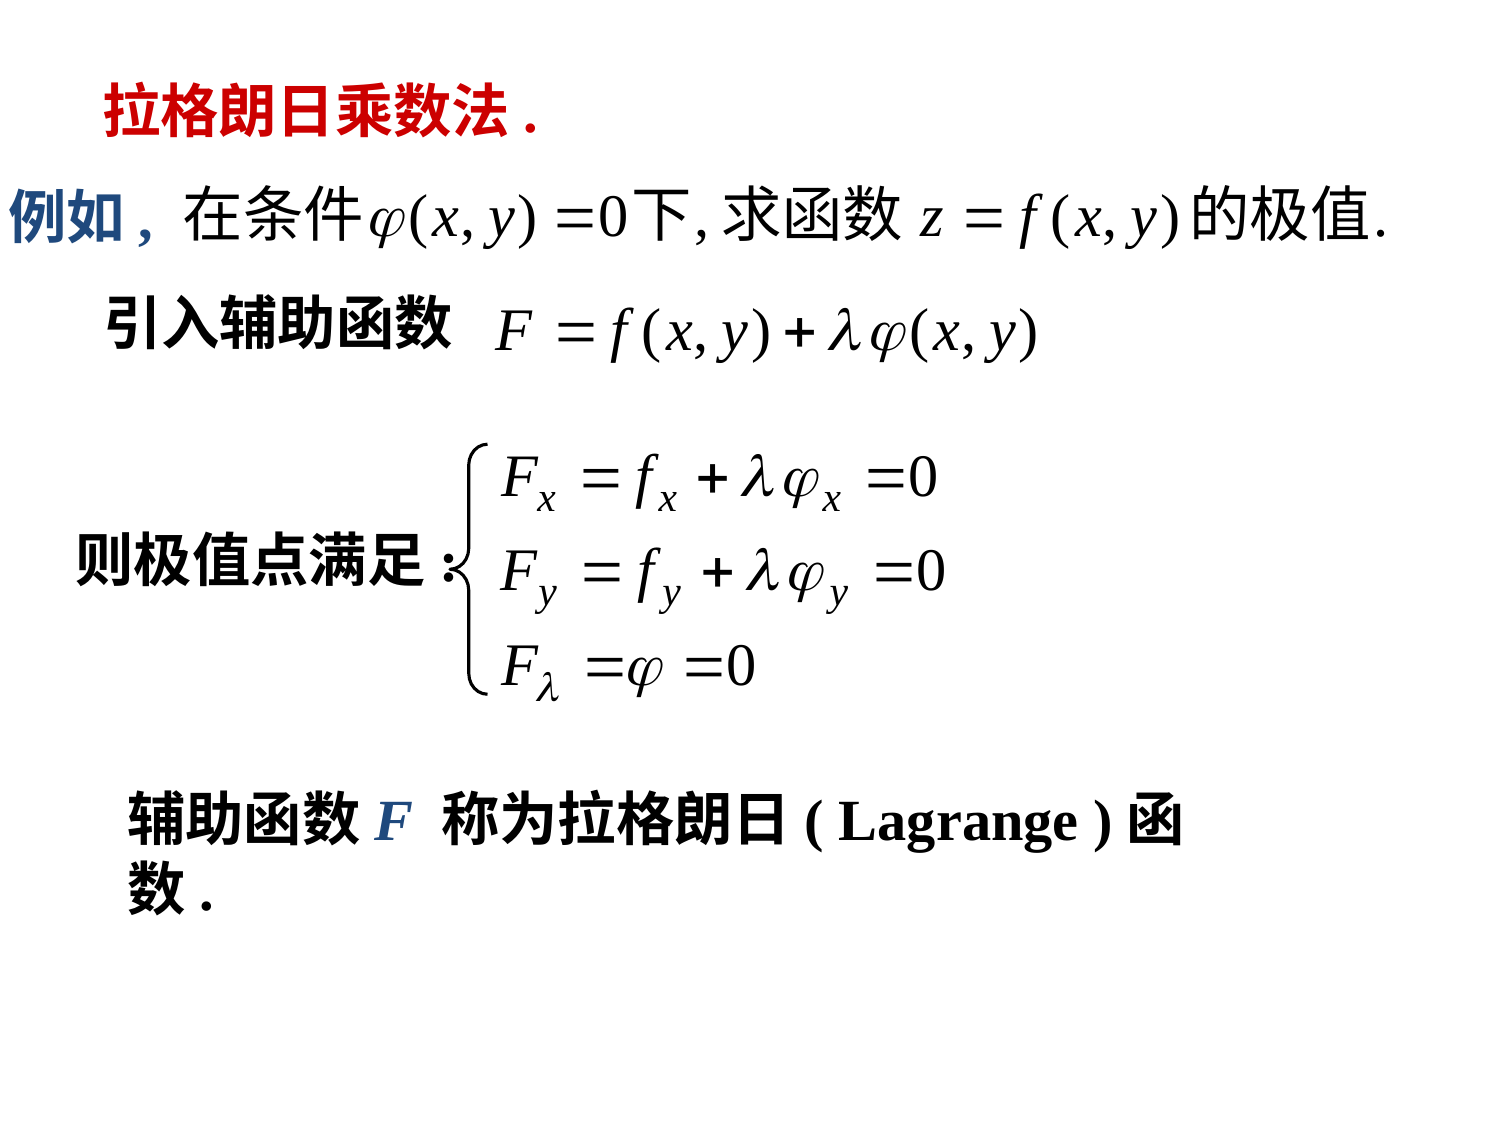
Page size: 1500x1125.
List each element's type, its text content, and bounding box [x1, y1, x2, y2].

text_box 则极值点满足: [61, 515, 468, 601]
text_box 辅助函数F 称为拉格朗日( Lagrange )函数. [112, 774, 1250, 930]
text_box 引入辅助函数 [88, 278, 514, 364]
text_box [450, 444, 488, 695]
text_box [720, 182, 1389, 256]
text_box 拉格朗日乘数法. [87, 62, 788, 157]
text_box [489, 302, 1043, 370]
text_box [495, 537, 951, 620]
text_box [496, 443, 942, 518]
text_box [180, 180, 721, 256]
text_box 例如, [0, 172, 169, 258]
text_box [496, 633, 760, 707]
